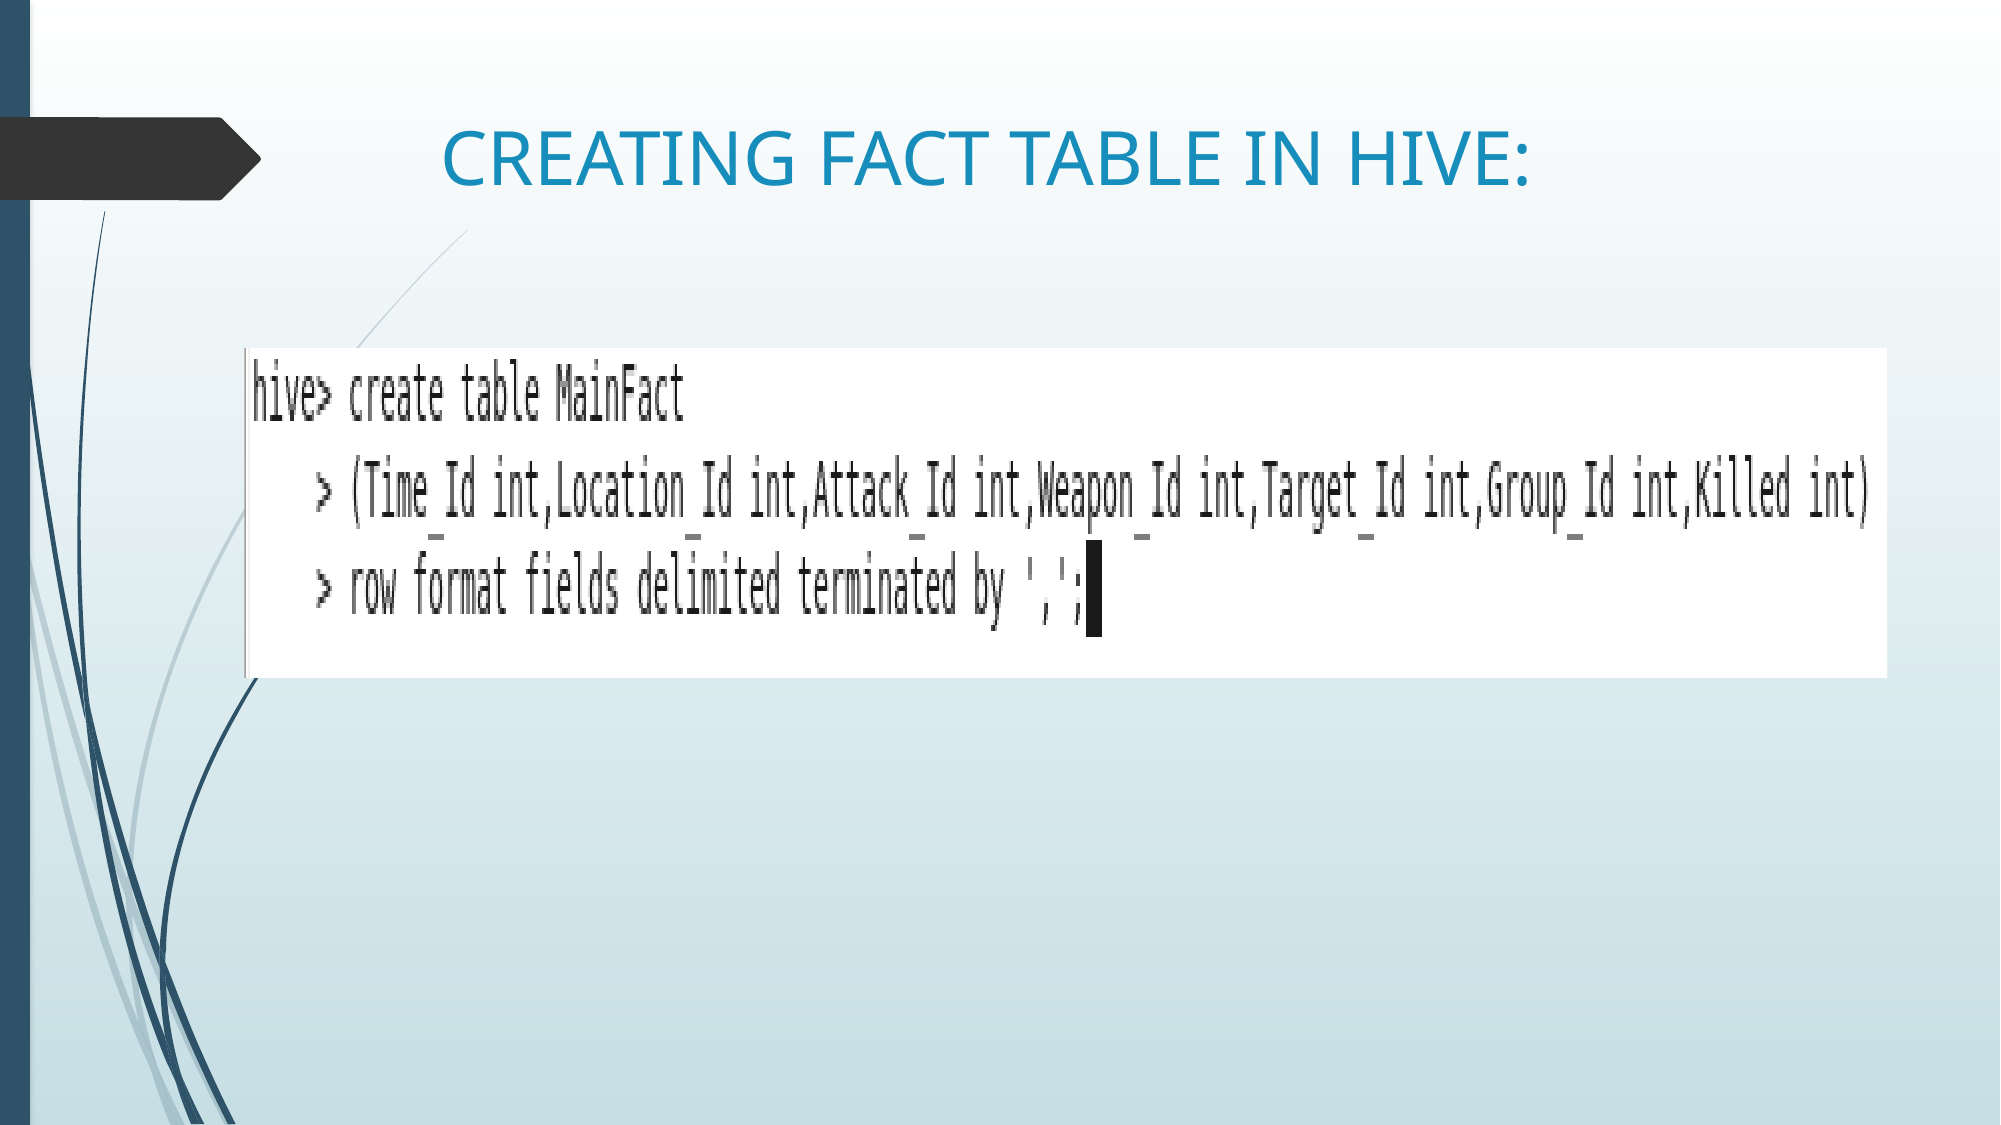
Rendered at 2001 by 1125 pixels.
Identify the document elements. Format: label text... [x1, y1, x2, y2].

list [244, 348, 1888, 678]
title CREATING FACT TABLE IN HIVE: [425, 102, 1888, 313]
